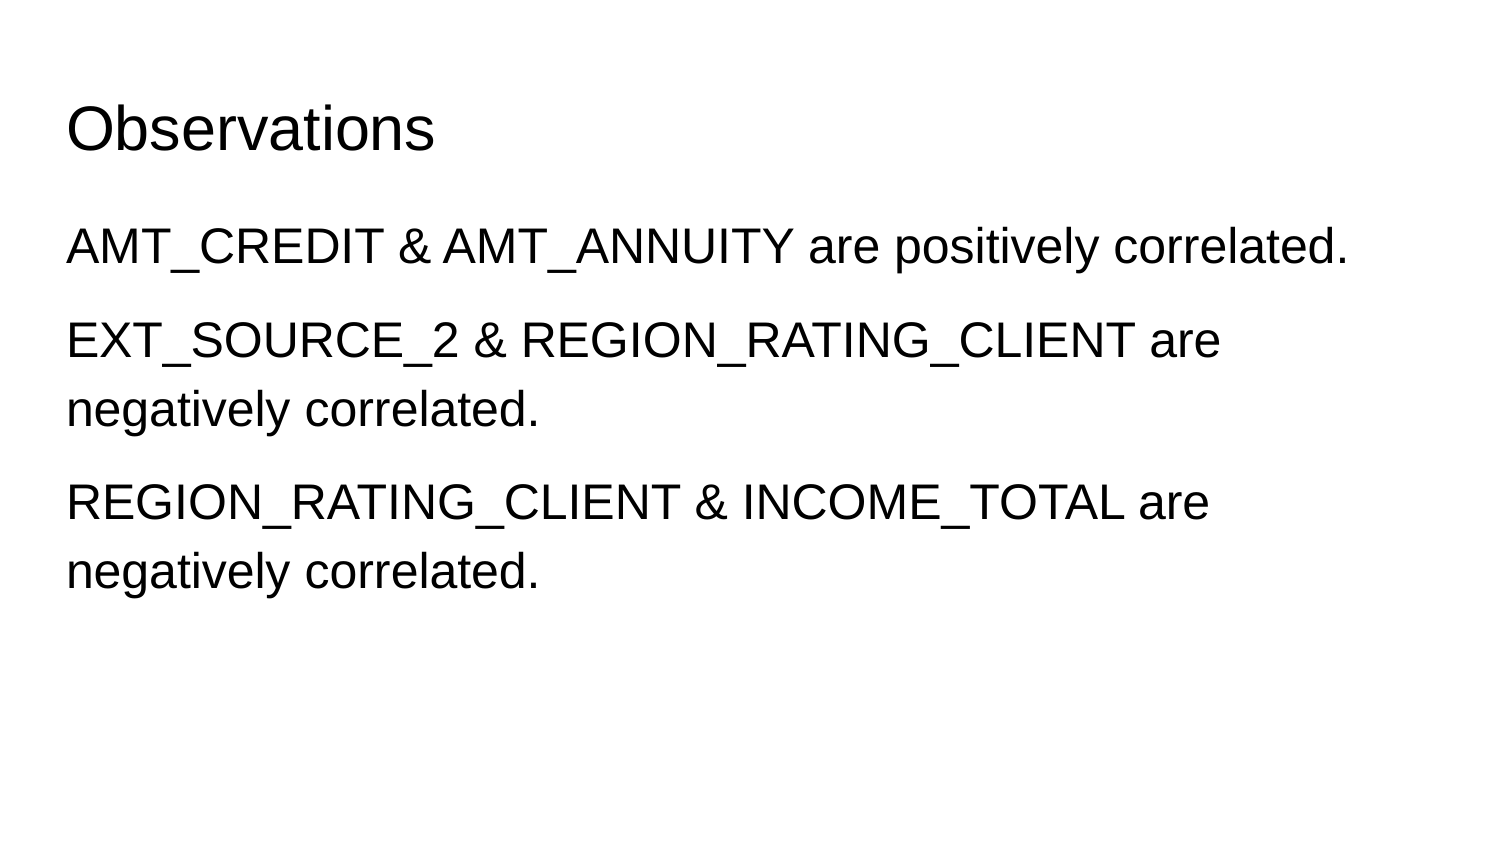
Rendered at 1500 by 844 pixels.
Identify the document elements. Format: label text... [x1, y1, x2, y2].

list AMT_CREDIT & AMT_ANNUITY are positively correlated. EXT_SOURCE_2 & REGION_RATING_CLIENT are negatively correlated. REGION_RATING_CLIENT & INCOME_TOTAL are negatively correlated. [51, 189, 1449, 750]
title Observations [51, 72, 1449, 167]
